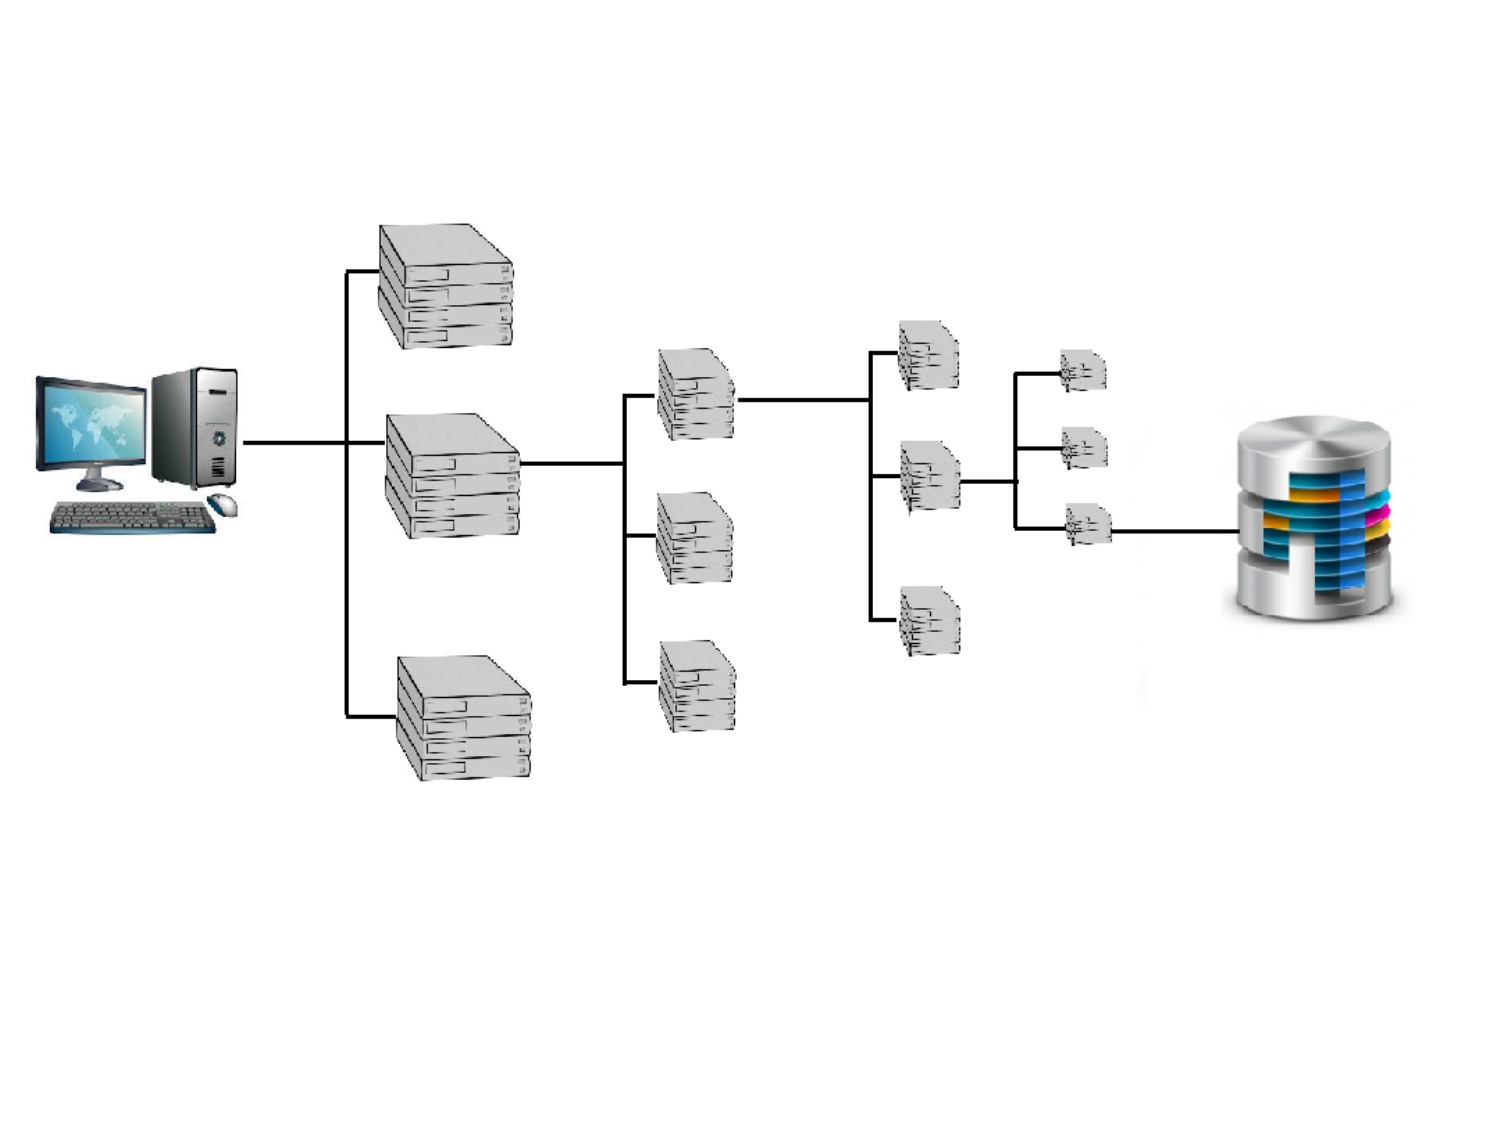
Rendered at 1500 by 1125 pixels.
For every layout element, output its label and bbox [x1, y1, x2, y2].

picture [0, 174, 1500, 1007]
